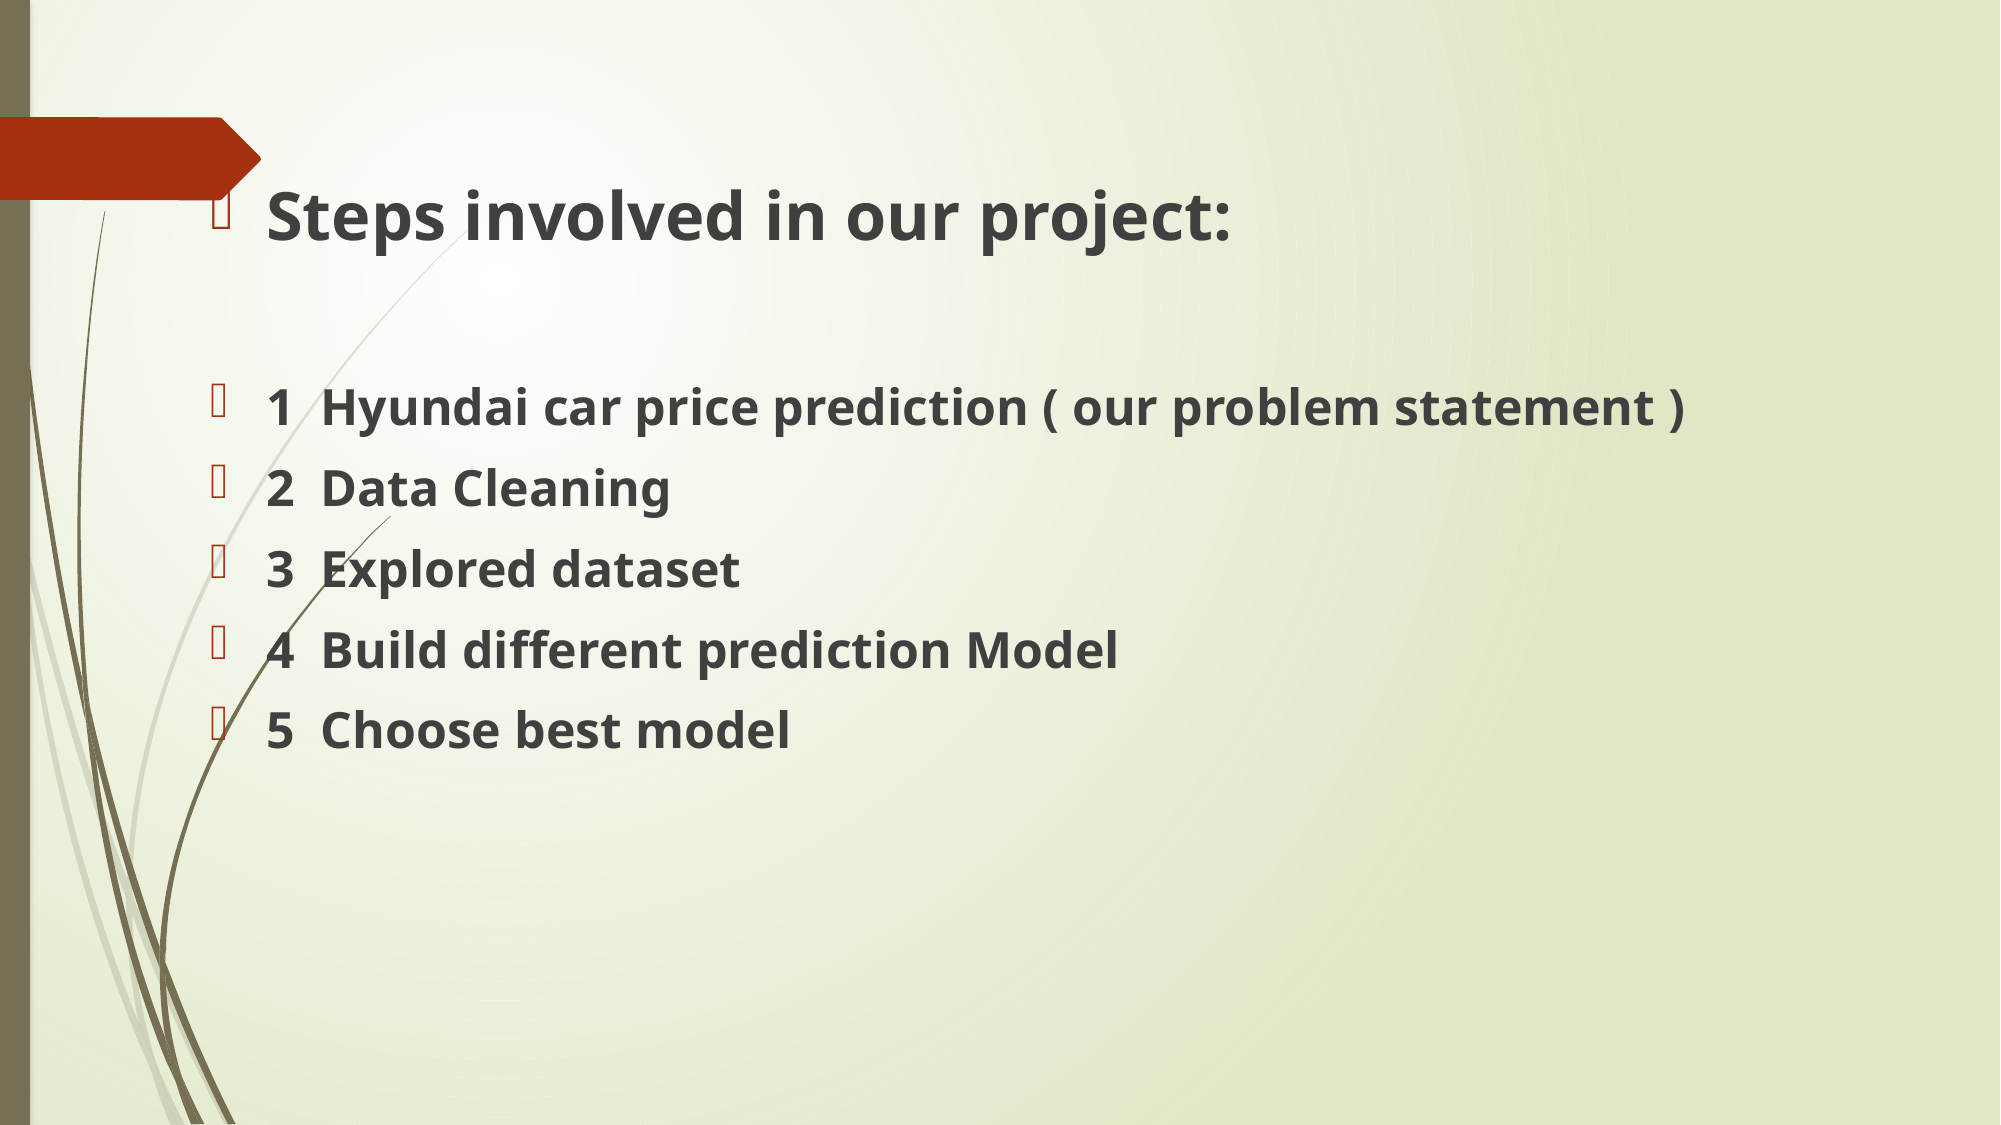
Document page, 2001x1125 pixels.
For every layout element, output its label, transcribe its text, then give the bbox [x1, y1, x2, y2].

list Steps involved in our project: 1 Hyundai car price prediction ( our problem statement ) 2 Data Cleaning 3 Explored dataset 4 Build different prediction Model 5 Choose best model [195, 166, 1788, 964]
